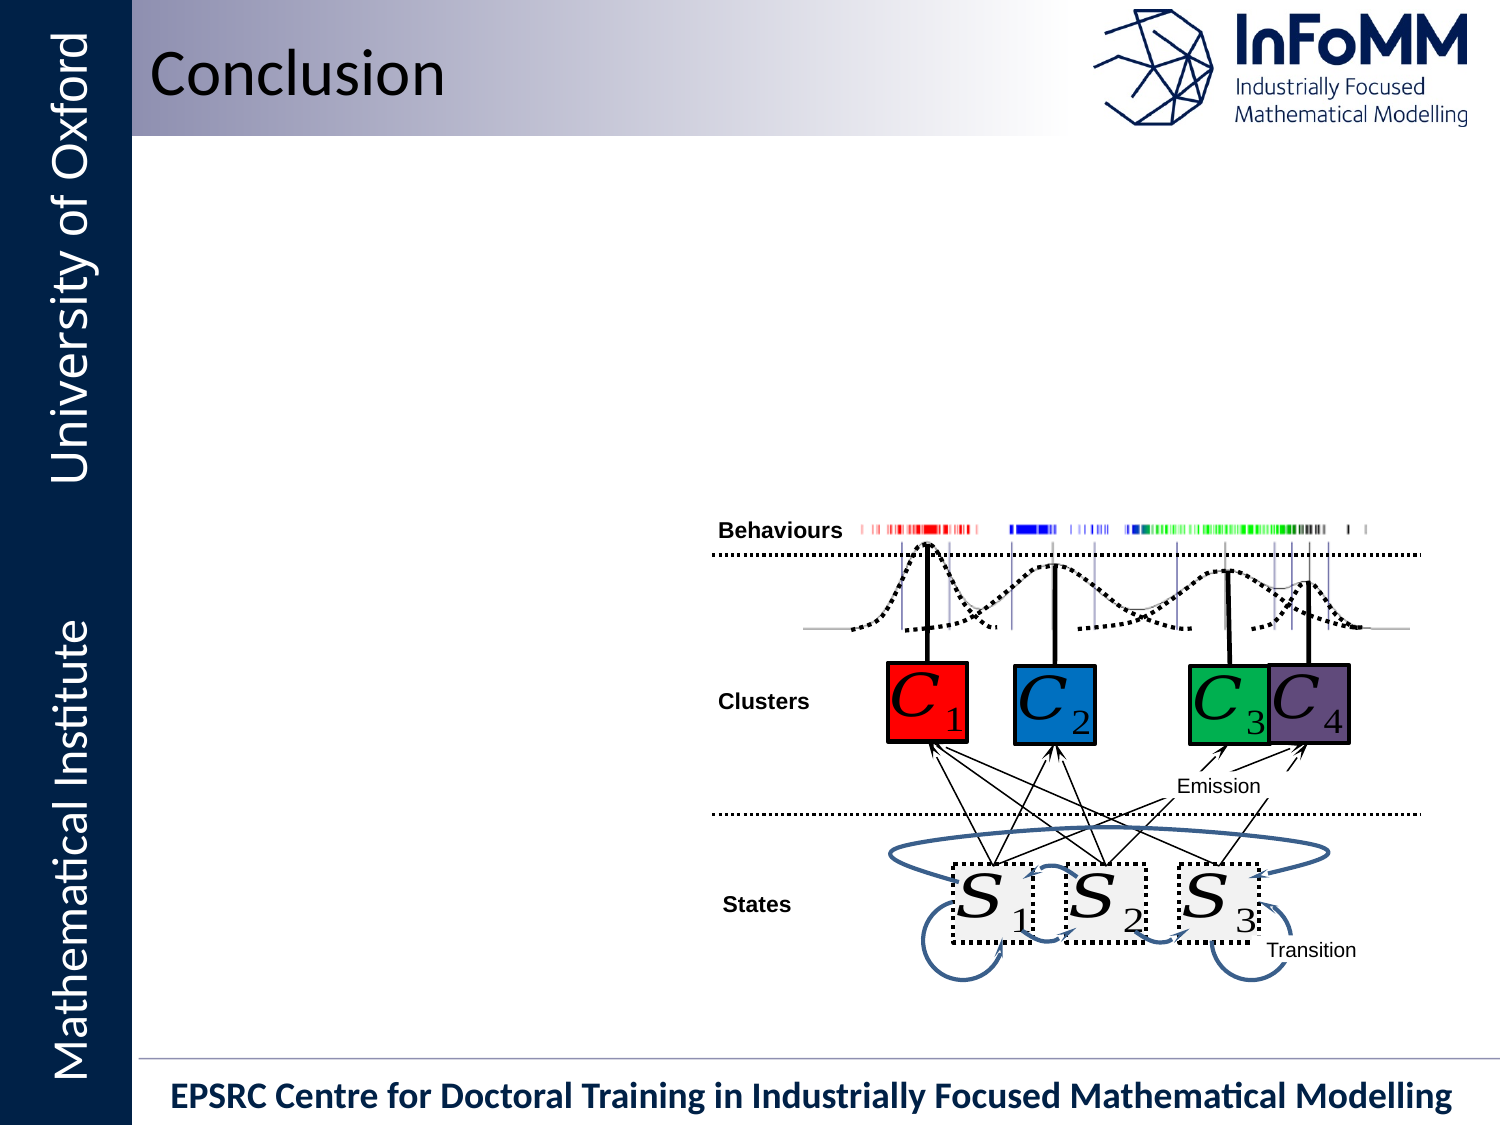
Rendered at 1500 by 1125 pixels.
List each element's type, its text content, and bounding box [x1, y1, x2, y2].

picture [1093, 9, 1467, 127]
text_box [703, 504, 1422, 981]
title Conclusion [135, 0, 1093, 138]
